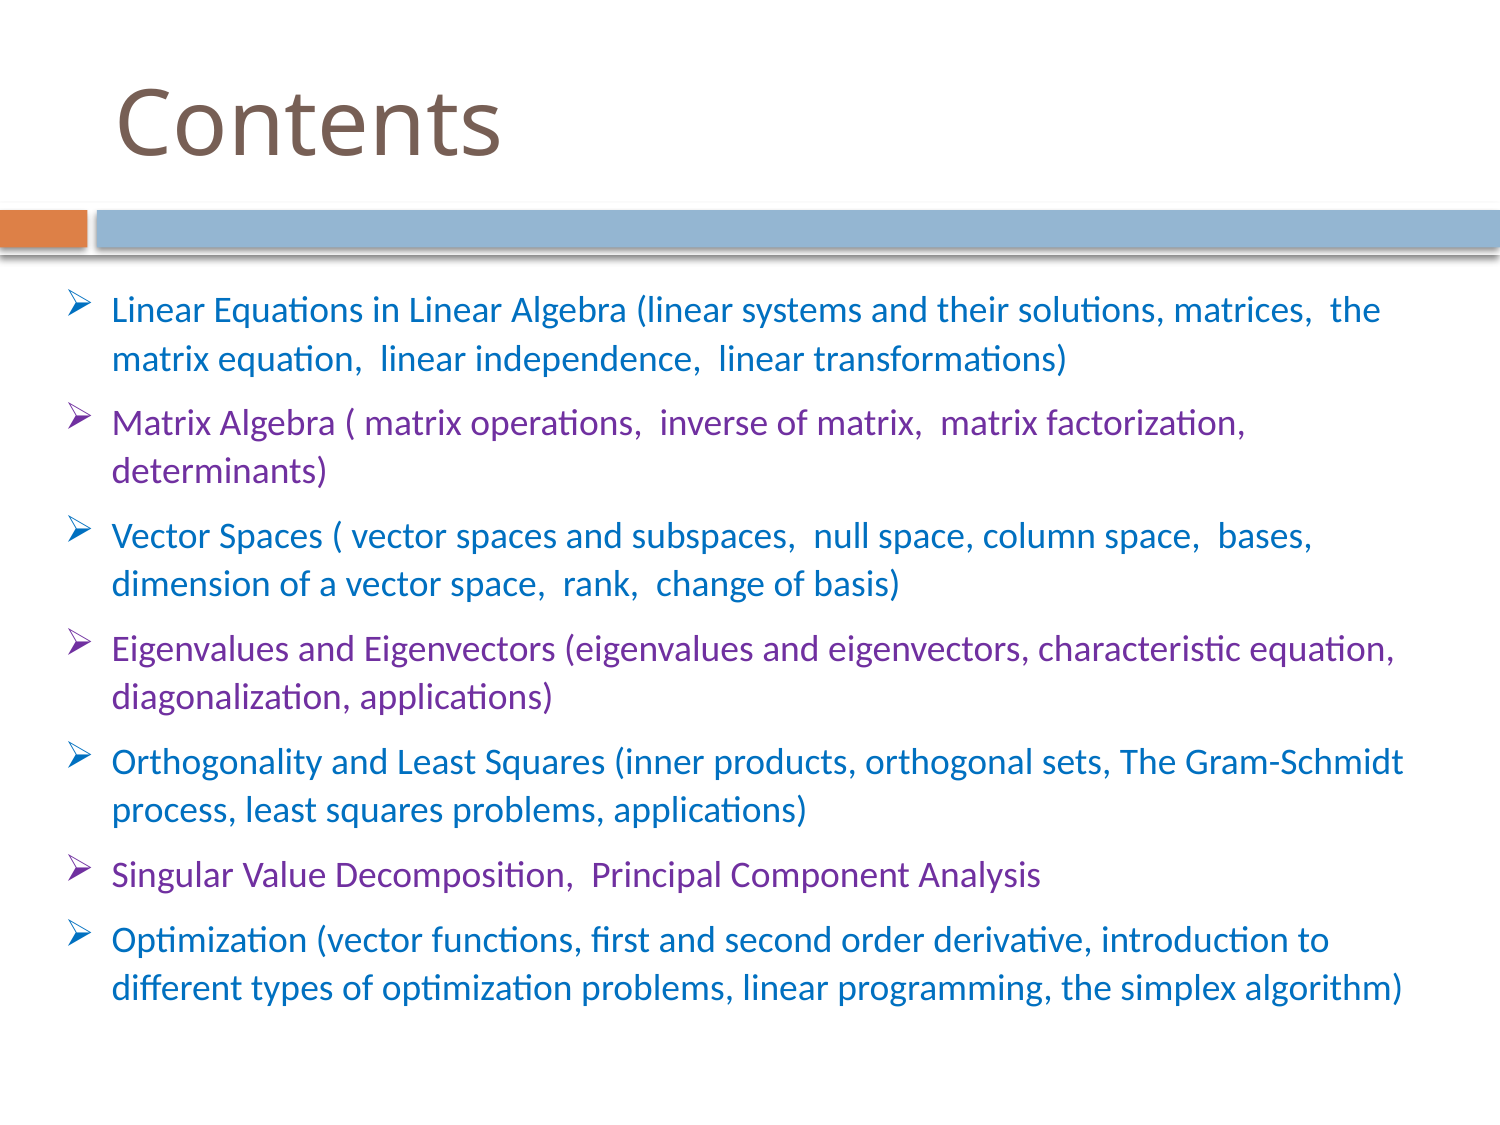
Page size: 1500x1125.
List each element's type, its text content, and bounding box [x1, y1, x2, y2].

title Contents [99, 37, 1438, 200]
text_box Linear Equations in Linear Algebra (linear systems and their solutions, matrices, the matrix equation, linear independence, linear transformations) Matrix Algebra ( matrix operations, inverse of matrix, matrix factorization, determinants) Vector Spaces ( vector spaces and subspaces, null space, column space, bases, dimension of a vector space, rank, change of basis) Eigenvalues and Eigenvectors (eigenvalues and eigenvectors, characteristic equation, diagonalization, applications) Orthogonality and Least Squares (inner products, orthogonal sets, The Gram-Schmidt process, least squares problems, applications) Singular Value Decomposition, Principal Component Analysis Optimization (vector functions, first and second order derivative, introduction to different types of optimization problems, linear programming, the simplex algorithm) [12, 274, 1475, 1081]
